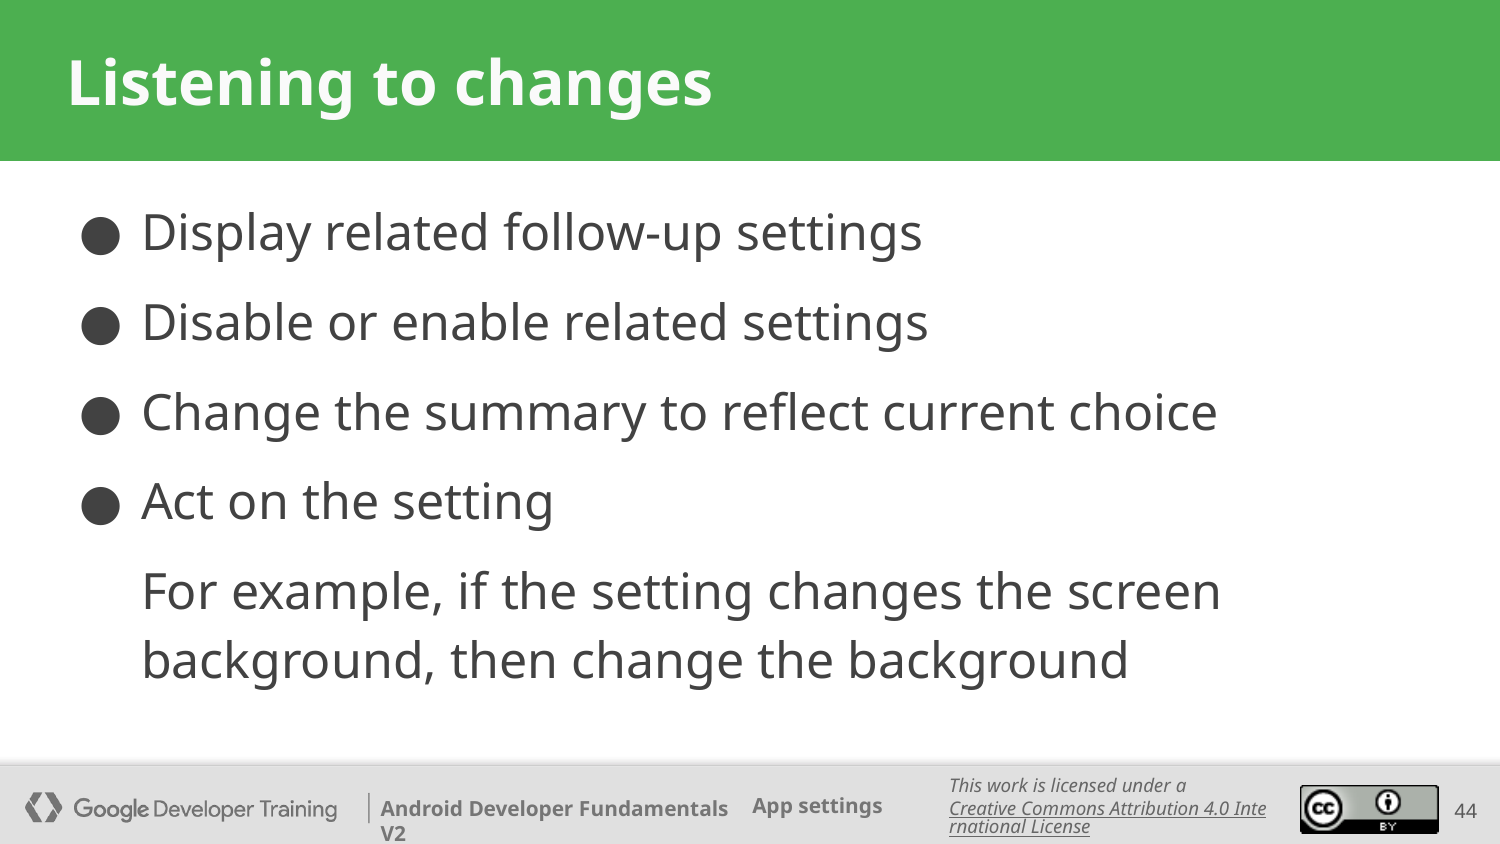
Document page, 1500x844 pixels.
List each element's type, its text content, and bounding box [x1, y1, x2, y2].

picture [0, 161, 1500, 844]
list Display related follow-up settings Disable or enable related settings Change the summary to reflect current choice Act on the setting For example, if the setting changes the screen background, then change the background [51, 176, 1449, 737]
slide_number ‹#› [1402, 777, 1493, 842]
title Listening to changes [51, 28, 1449, 122]
